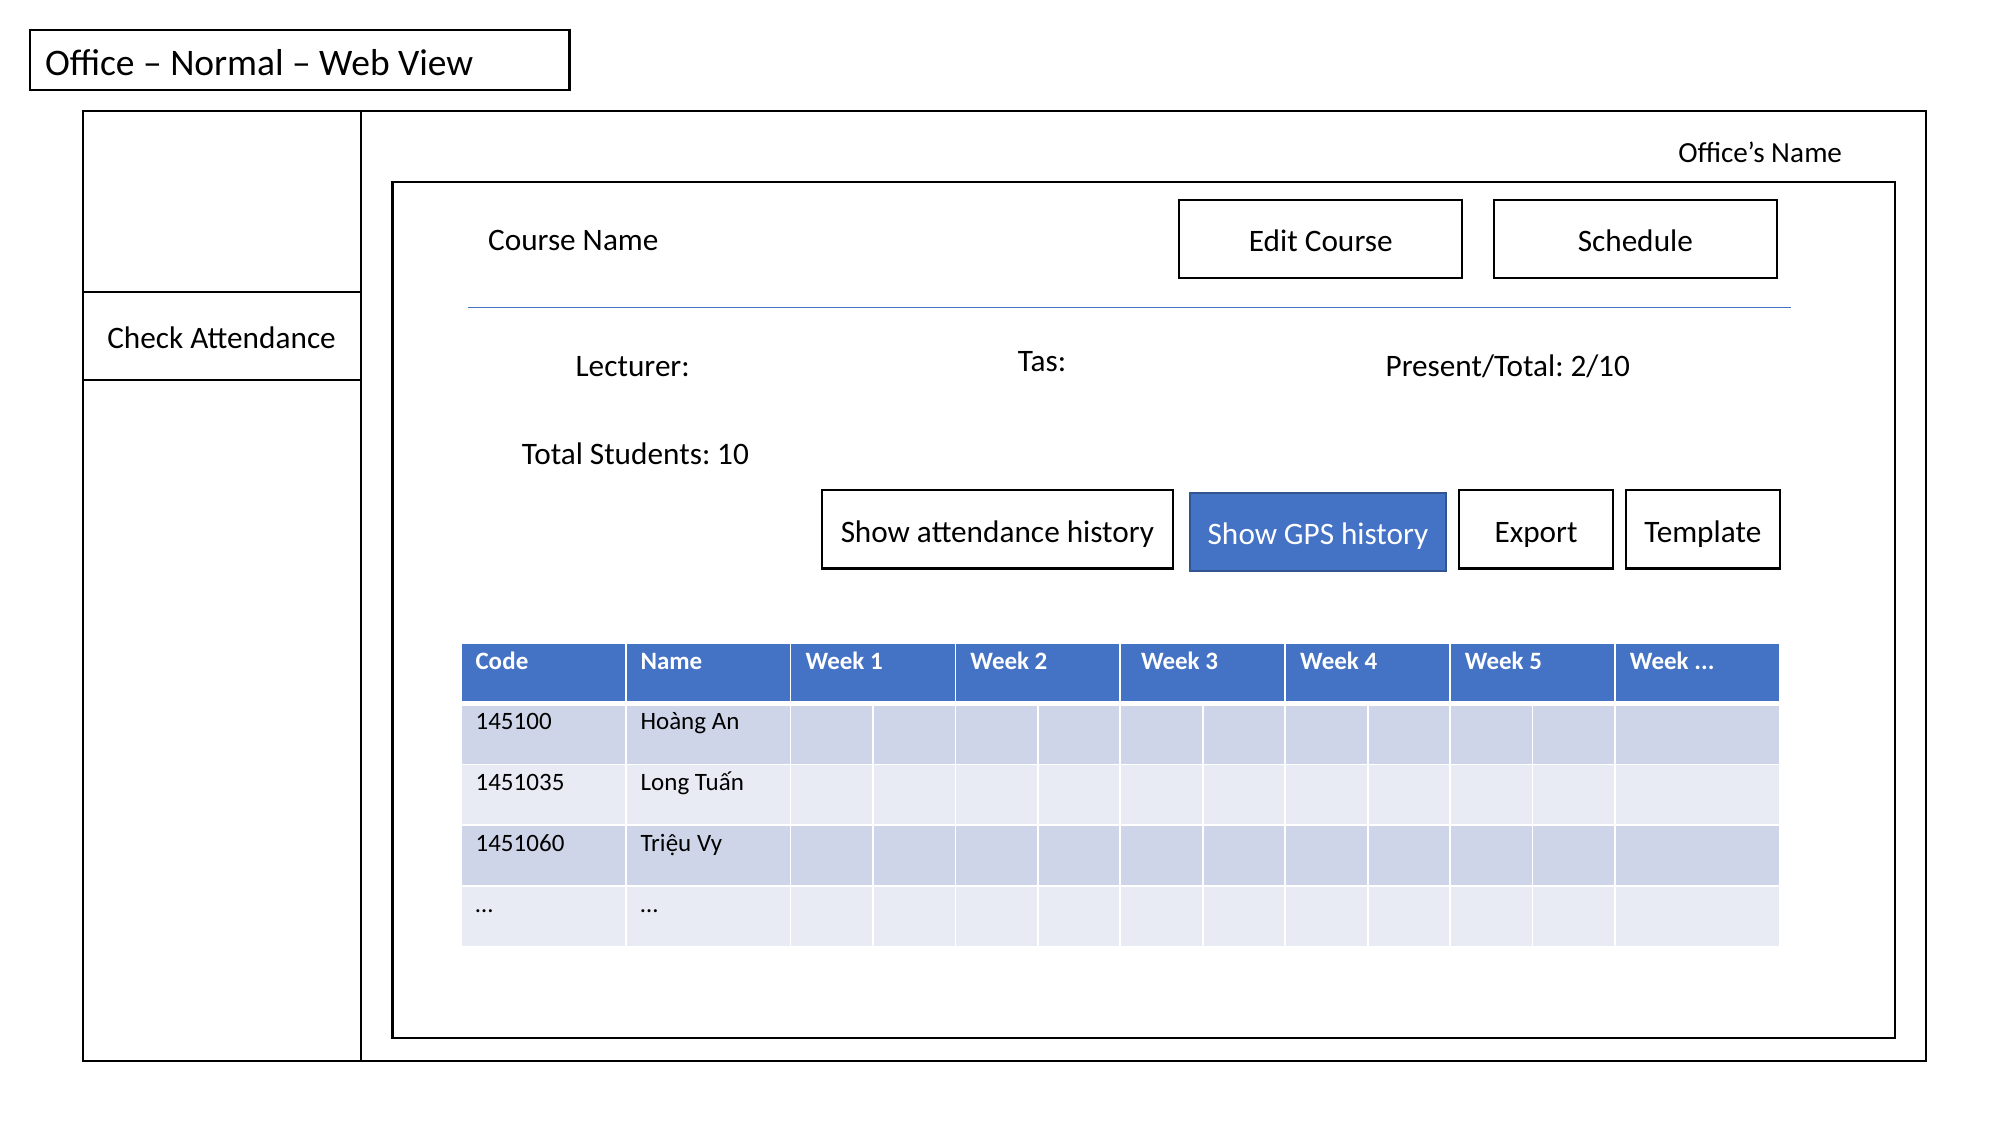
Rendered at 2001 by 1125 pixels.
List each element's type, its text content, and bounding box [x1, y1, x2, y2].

table_header Week 5 [1451, 644, 1614, 701]
table_cell … [462, 887, 625, 946]
table_cell [1286, 887, 1367, 946]
table_cell 145100 [462, 706, 625, 764]
table_header Week 2 [956, 644, 1119, 701]
table_cell [1204, 826, 1284, 885]
text_box Edit Course [1178, 199, 1463, 279]
table_cell [1204, 706, 1284, 764]
table_cell [1286, 706, 1367, 764]
table_cell [1616, 887, 1779, 946]
text_box Template [1625, 489, 1781, 570]
table_header Name [627, 644, 790, 701]
table_cell [1121, 826, 1202, 885]
table_cell [1616, 706, 1779, 764]
table_header Week 3 [1121, 644, 1284, 701]
table_cell [1451, 826, 1532, 885]
table_cell [1533, 706, 1614, 764]
text_box Show attendance history [821, 489, 1174, 570]
text_box Total Students: 10 [493, 412, 778, 491]
text_box Present/Total: 2/10 [1366, 324, 1650, 403]
table_cell [874, 765, 955, 824]
table_cell [874, 826, 955, 885]
table_cell Hoàng An [627, 706, 790, 764]
table_cell [1533, 765, 1614, 824]
table_cell [1286, 765, 1367, 824]
table_cell [1533, 826, 1614, 885]
table_cell [1369, 765, 1449, 824]
table_cell 1451035 [462, 765, 625, 824]
table_header Code [462, 644, 625, 701]
table_cell [791, 826, 872, 885]
table_cell [874, 706, 955, 764]
table_cell [1039, 765, 1119, 824]
table_cell [791, 706, 872, 764]
table_cell 1451060 [462, 826, 625, 885]
table_cell [1039, 887, 1119, 946]
table_cell [874, 887, 955, 946]
table_cell [1286, 826, 1367, 885]
text_box [391, 181, 1896, 1039]
table_cell … [627, 887, 790, 946]
text_box Export [1458, 489, 1614, 570]
table_header Week ... [1616, 644, 1779, 701]
text_box Office – Normal – Web View [29, 29, 571, 91]
table_cell [1451, 706, 1532, 764]
table_cell Triệu Vy [627, 826, 790, 885]
table_cell [956, 826, 1037, 885]
text_box [362, 110, 1927, 1062]
table_cell [791, 765, 872, 824]
table_cell [1204, 765, 1284, 824]
table_cell [1121, 765, 1202, 824]
text_box [82, 110, 362, 291]
table_cell [956, 706, 1037, 764]
table_cell [1616, 765, 1779, 824]
table_cell [1039, 706, 1119, 764]
text_box Tas: [946, 319, 1145, 399]
table_cell [1369, 887, 1449, 946]
table_cell [1121, 706, 1202, 764]
table_cell [956, 887, 1037, 946]
text_box [82, 381, 362, 1062]
text_box Course Name [473, 211, 798, 265]
table_cell Long Tuấn [627, 765, 790, 824]
table_cell [791, 887, 872, 946]
text_box Office’s Name [1663, 125, 1896, 176]
table_header Week 4 [1286, 644, 1449, 701]
text_box Lecturer: [460, 324, 812, 403]
text_box Check Attendance [82, 291, 362, 381]
table_cell [1616, 826, 1779, 885]
table_cell [1369, 706, 1449, 764]
text_box Show GPS history [1189, 492, 1447, 572]
text_box Schedule [1493, 199, 1778, 279]
table_cell [1451, 887, 1532, 946]
table_cell [1369, 826, 1449, 885]
table_cell [1039, 826, 1119, 885]
table_cell [1121, 887, 1202, 946]
table_cell [1533, 887, 1614, 946]
table_cell [1451, 765, 1532, 824]
table_cell [956, 765, 1037, 824]
table_cell [1204, 887, 1284, 946]
table_header Week 1 [791, 644, 955, 701]
